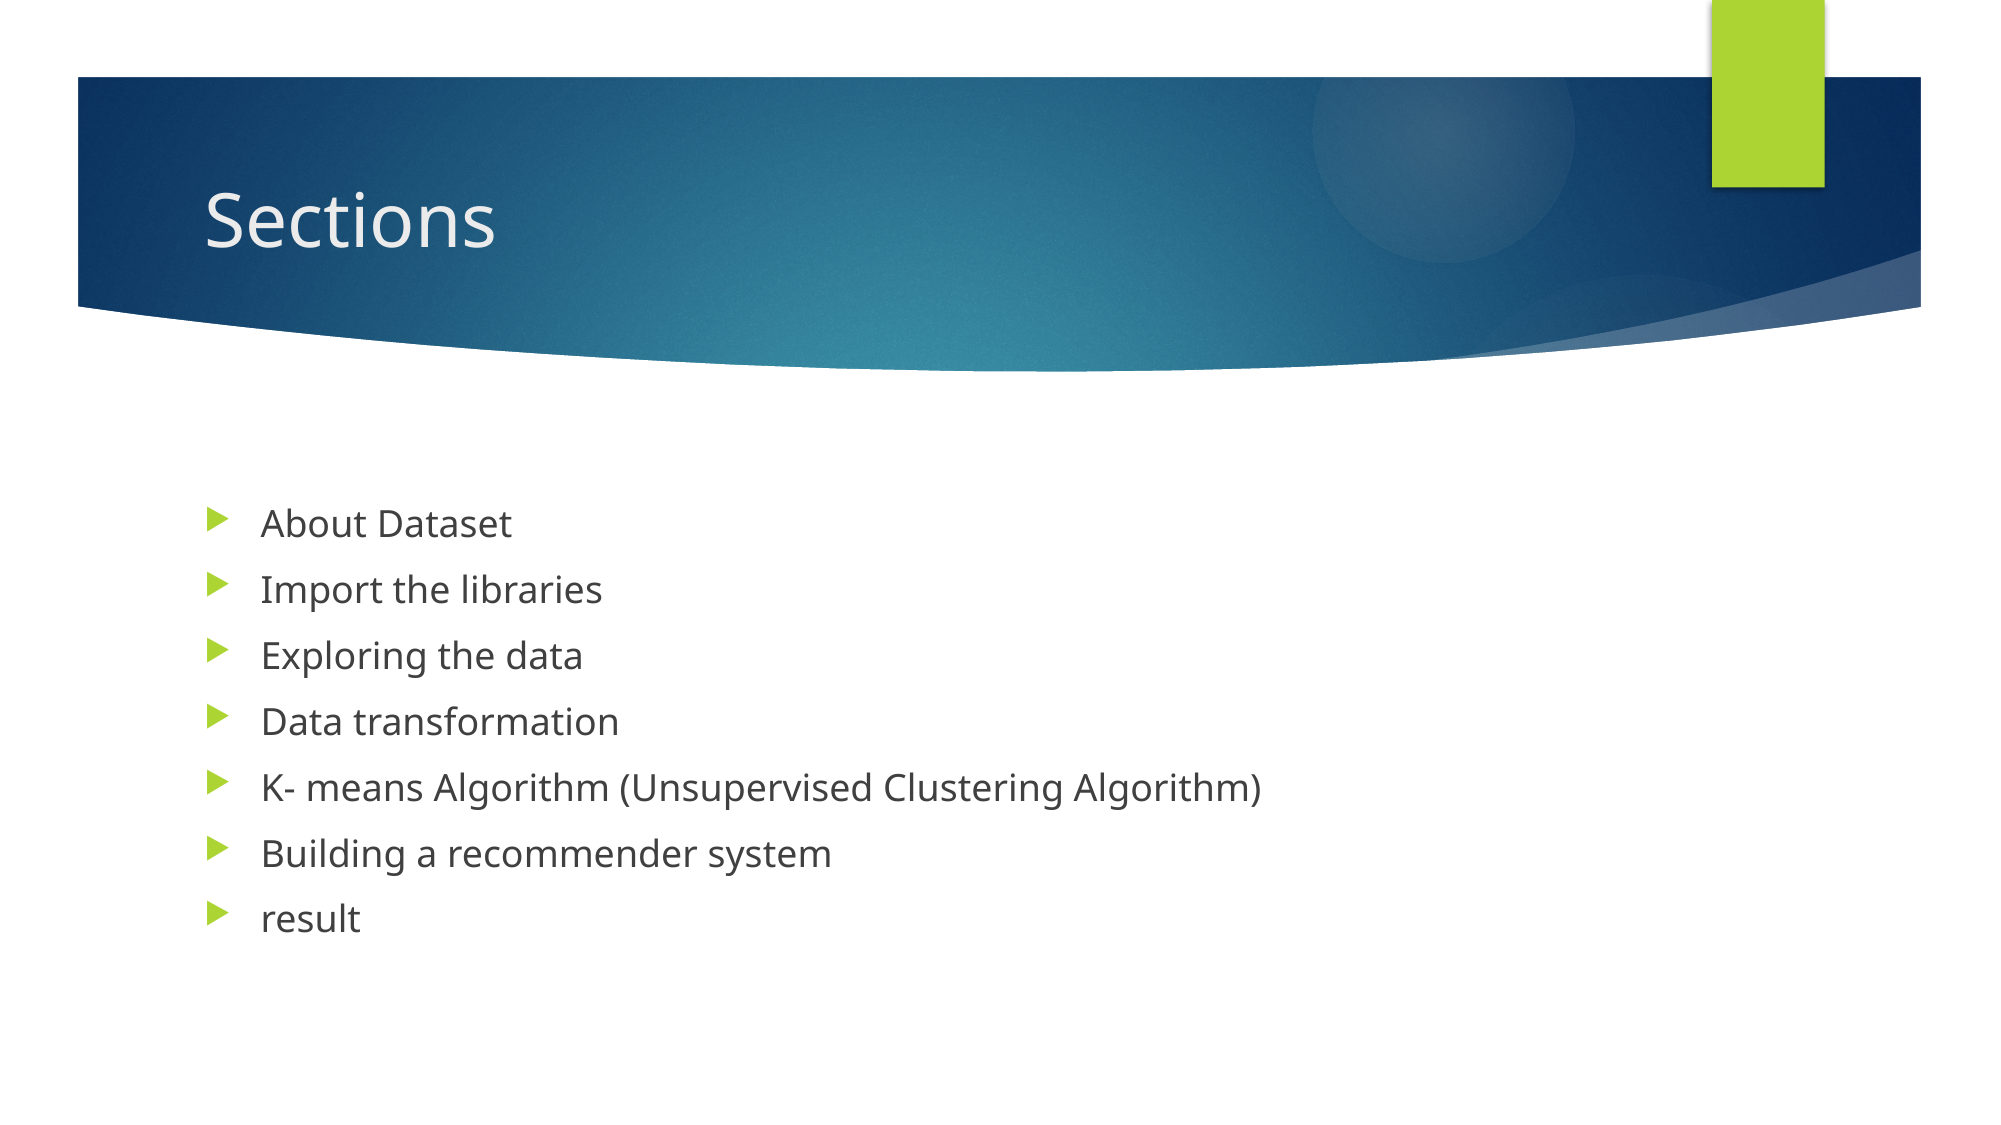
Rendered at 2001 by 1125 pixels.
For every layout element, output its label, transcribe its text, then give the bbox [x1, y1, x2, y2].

list About Dataset Import the libraries Exploring the data Data transformation K- means Algorithm (Unsupervised Clustering Algorithm) Building a recommender system result [189, 427, 1627, 988]
title Sections [189, 159, 1627, 276]
